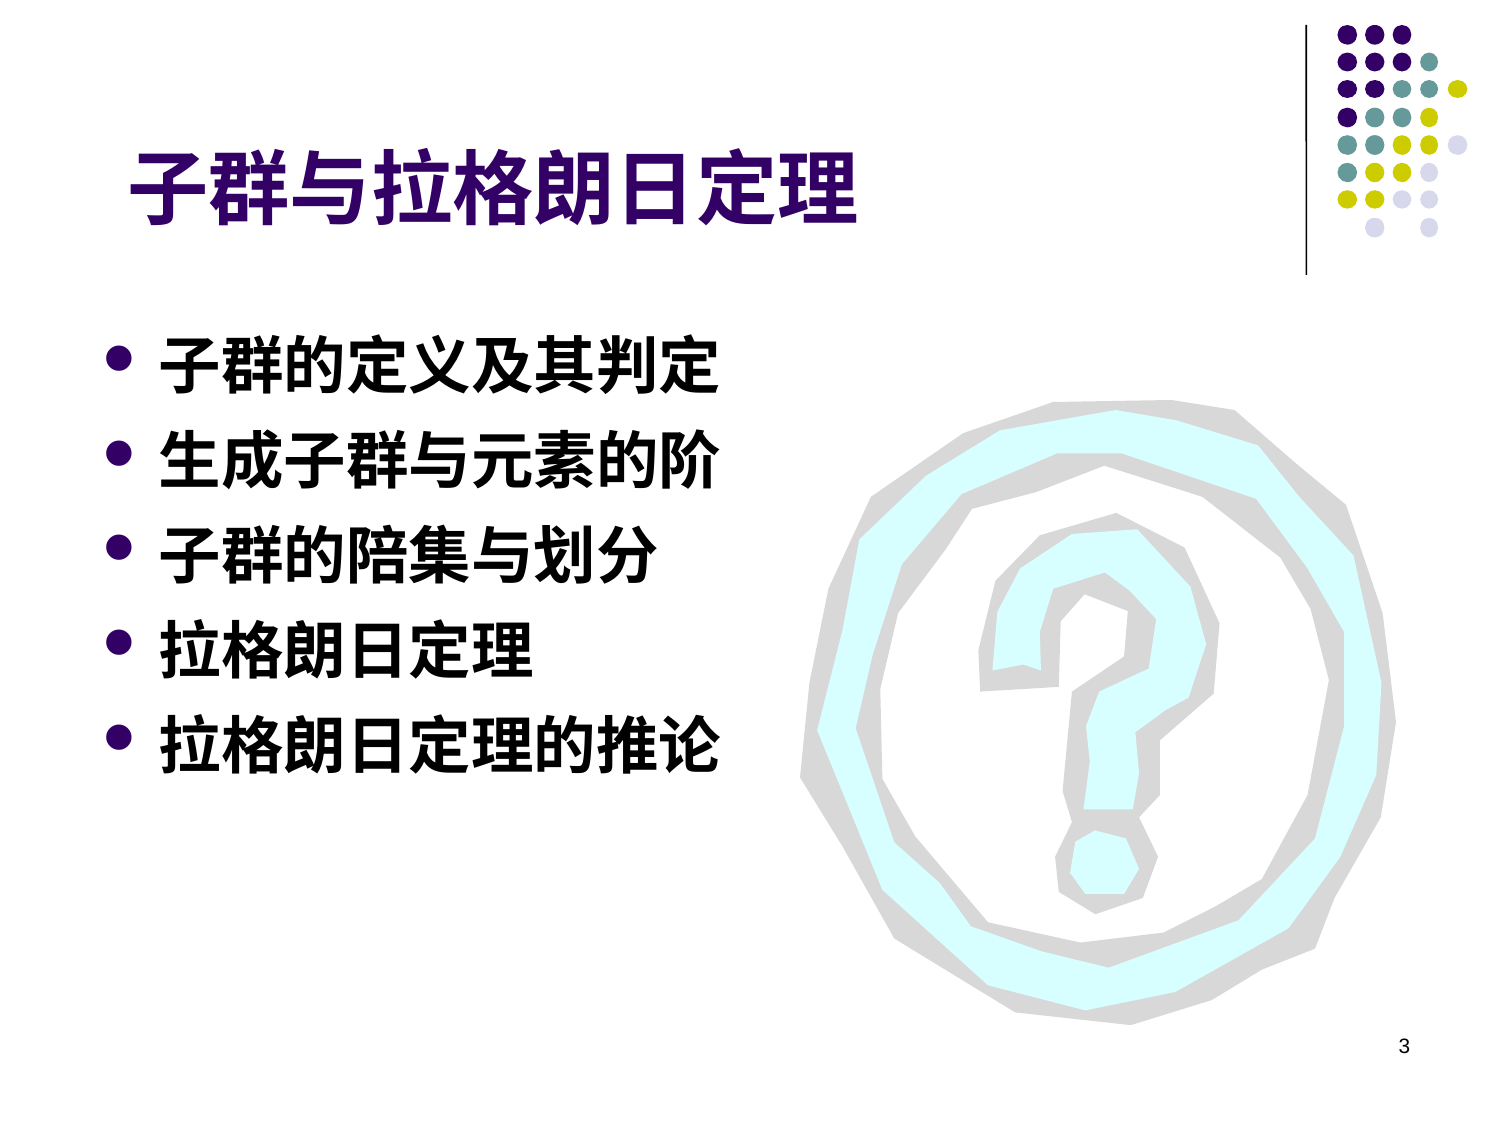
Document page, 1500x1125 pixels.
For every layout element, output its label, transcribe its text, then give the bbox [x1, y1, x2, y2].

list 子群的定义及其判定 生成子群与元素的阶 子群的陪集与划分 拉格朗日定理 拉格朗日定理的推论 [87, 311, 1400, 991]
picture [799, 399, 1397, 1026]
title 子群与拉格朗日定理 [112, 54, 1388, 243]
slide_number 3 [1074, 1024, 1426, 1101]
